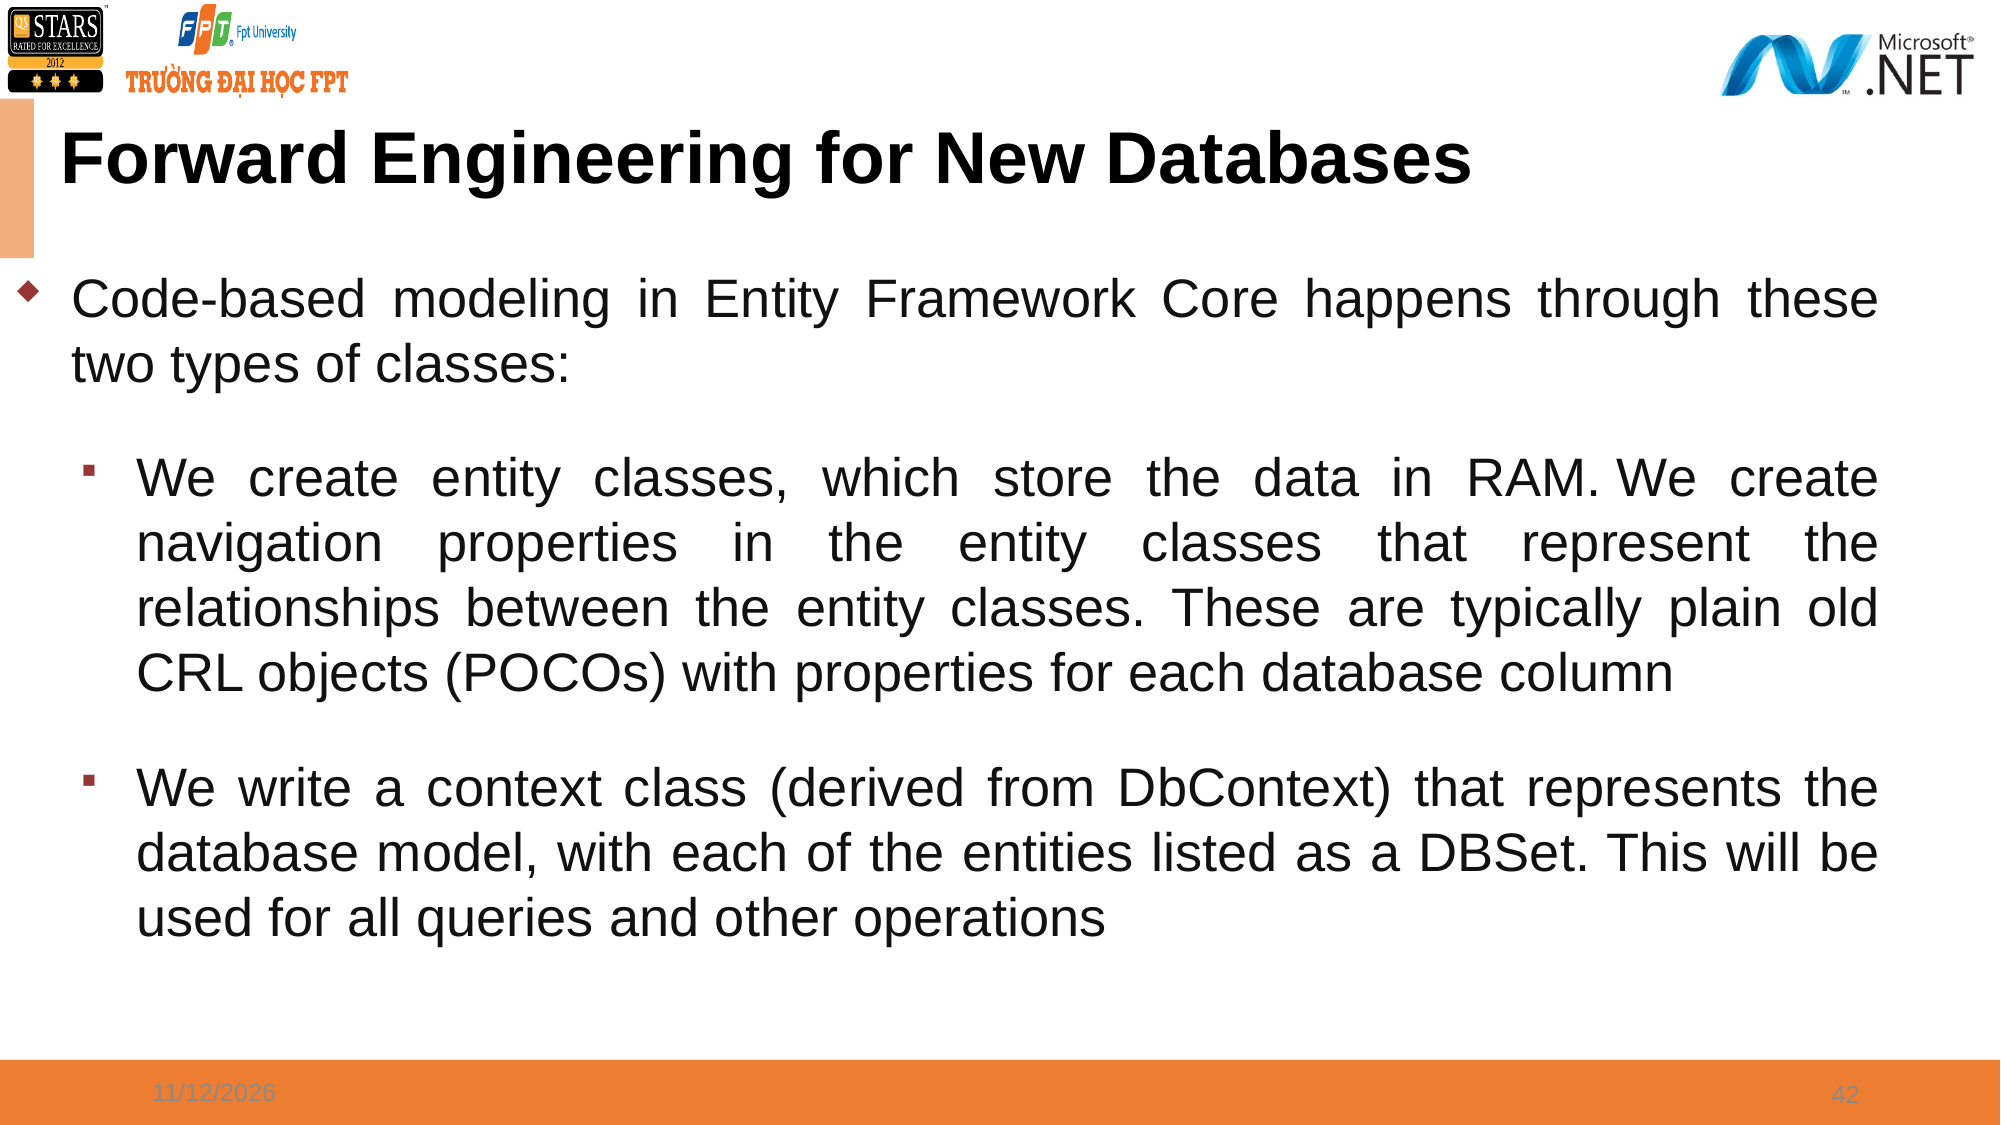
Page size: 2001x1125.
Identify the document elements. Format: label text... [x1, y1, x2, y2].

text_box Code-based modeling in Entity Framework Core happens through these two types of classes: We create entity classes, which store the data in RAM. We create navigation properties in the entity classes that represent the relationships between the entity classes. These are typically plain old CRL objects (POCOs) with properties for each database column We write a context class (derived from DbContext) that represents the database model, with each of the entities listed as a DBSet. This will be used for all queries and other operations [0, 255, 1898, 955]
picture [1685, 0, 2001, 129]
title Forward Engineering for New Databases [45, 112, 1957, 208]
slide_number 42 [1424, 1063, 1875, 1123]
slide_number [137, 1061, 588, 1122]
